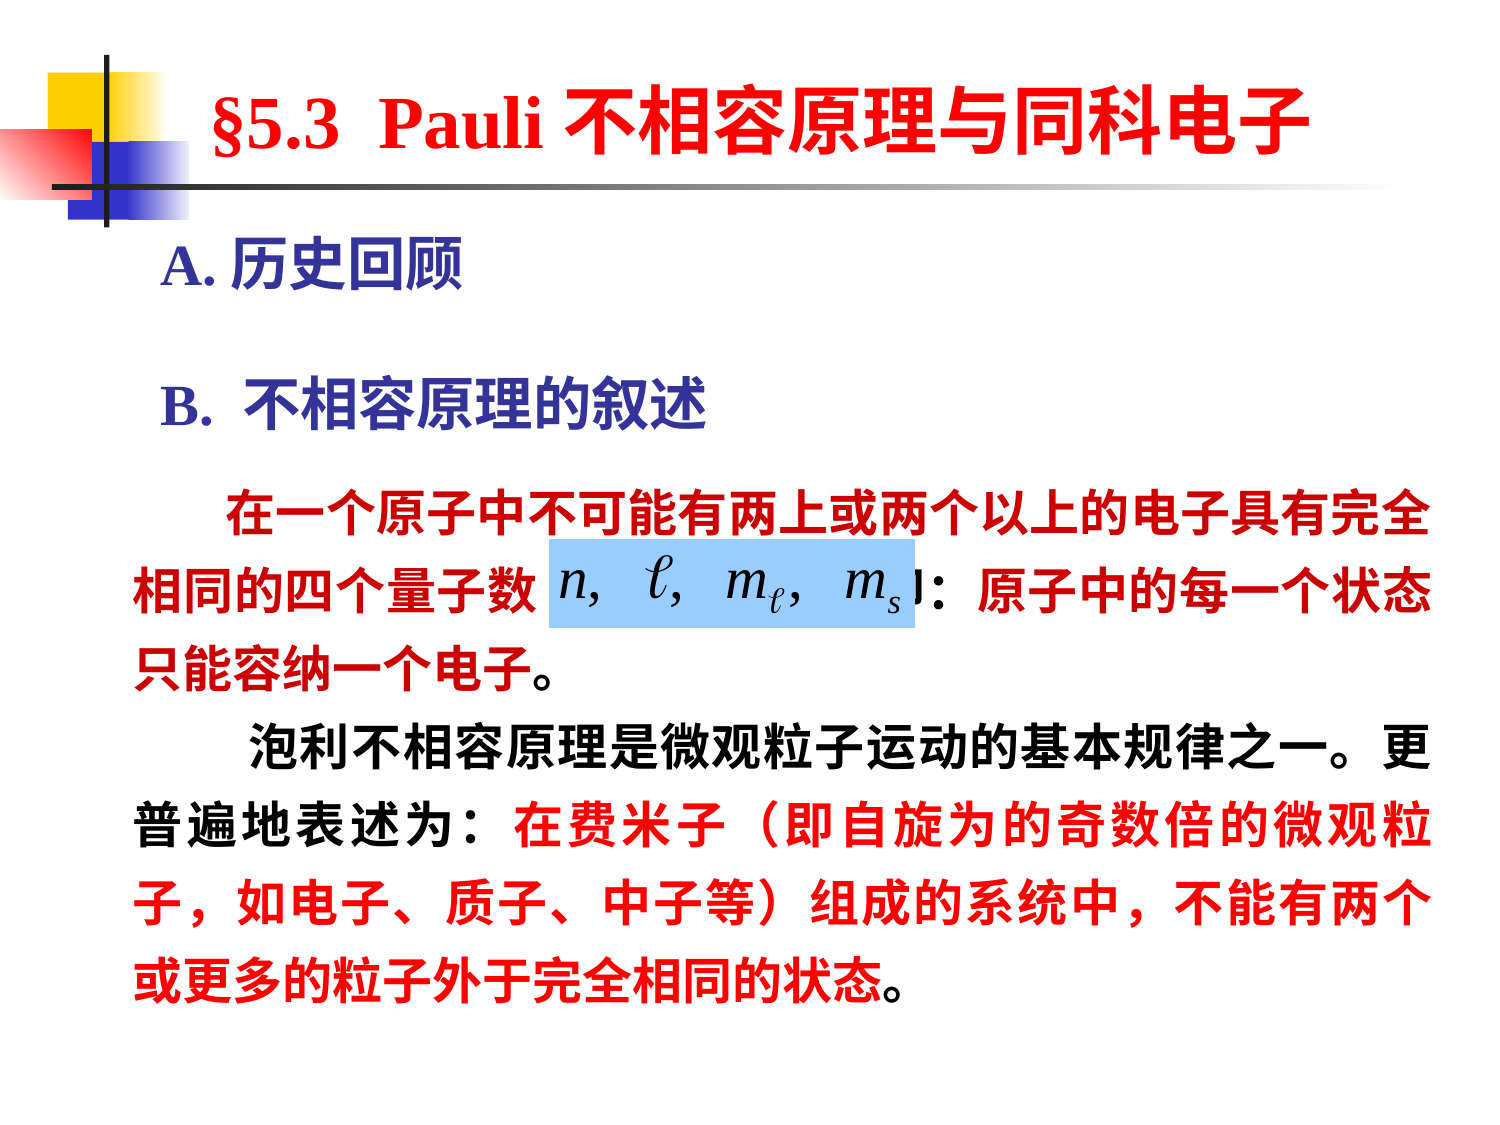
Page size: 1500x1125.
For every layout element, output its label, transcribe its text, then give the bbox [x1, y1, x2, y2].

text_box §5.3 Pauli不相容原理与同科电子 [194, 66, 1328, 172]
text_box 在一个原子中不可能有两上或两个以上的电子具有完全相同的四个量子数 。即：原子中的每一个状态只能容纳一个电子。 泡利不相容原理是微观粒子运动的基本规律之一。更普遍地表述为：在费米子（即自旋为的奇数倍的微观粒子，如电子、质子、中子等）组成的系统中，不能有两个或更多的粒子外于完全相同的状态。 [117, 456, 1447, 1017]
text_box A.历史回顾 B. 不相容原理的叙述 [100, 220, 1413, 445]
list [549, 538, 916, 628]
